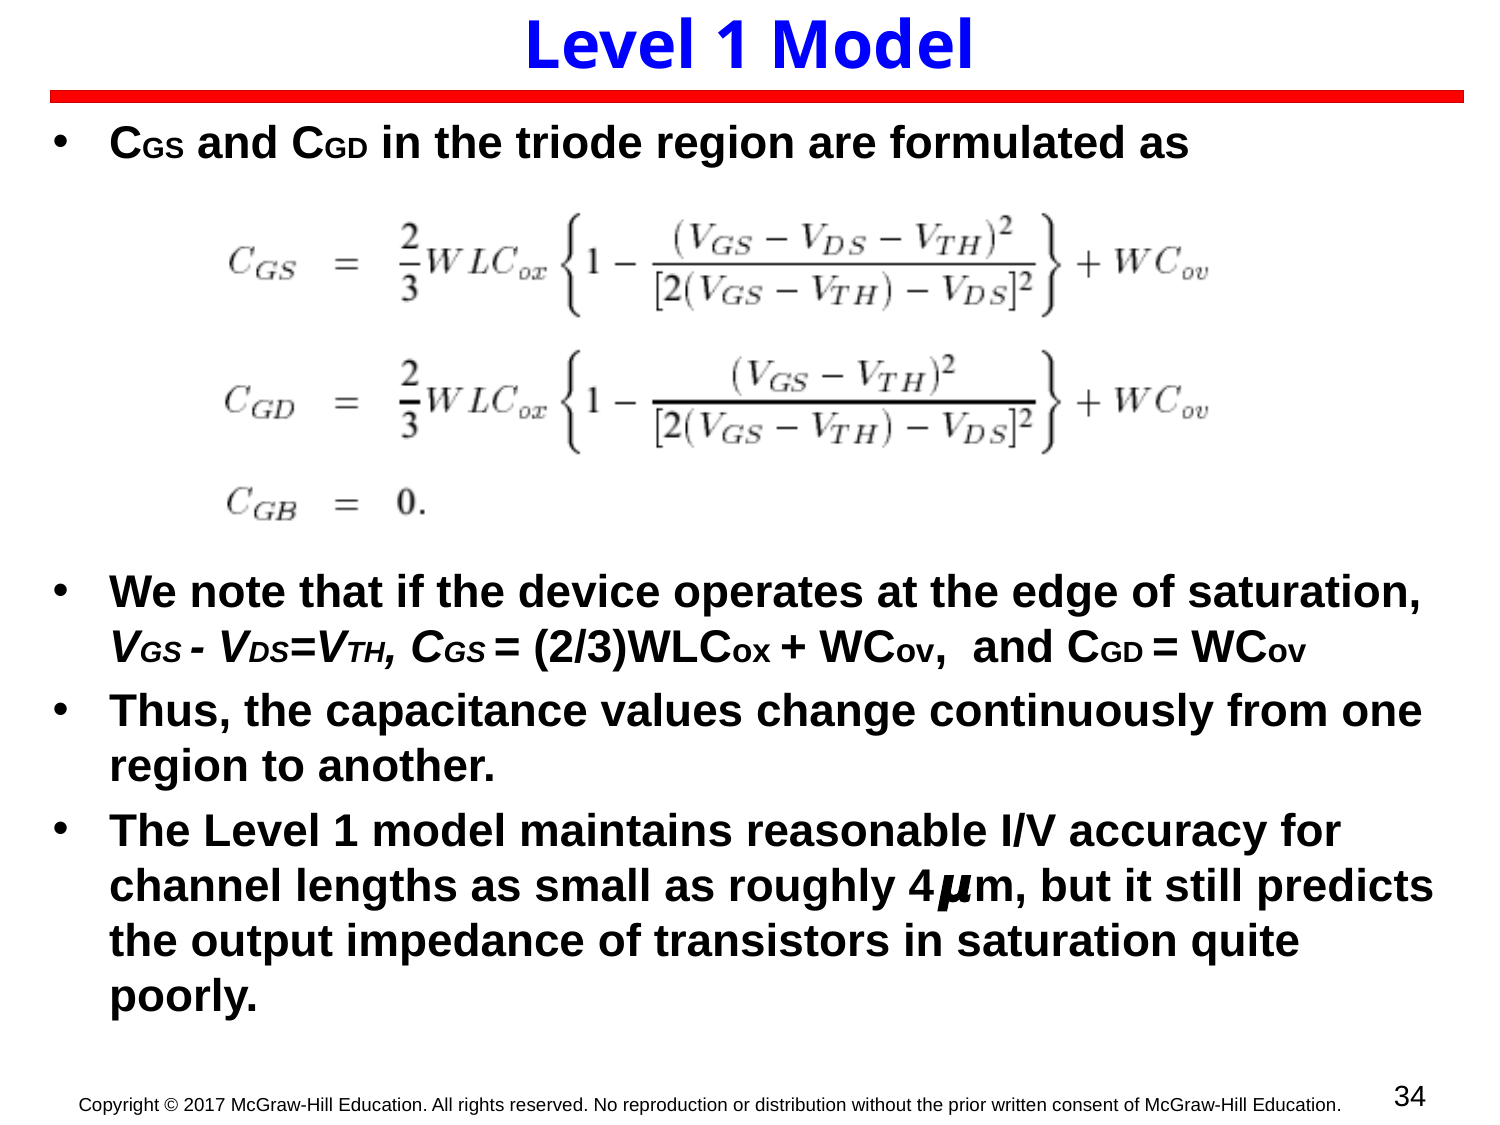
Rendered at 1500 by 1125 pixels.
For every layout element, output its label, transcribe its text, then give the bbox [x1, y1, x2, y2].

title Level 1 Model [74, 0, 1426, 89]
slide_number 34 [1341, 1069, 1479, 1120]
text_box CGS and CGD in the triode region are formulated as We note that if the device operates at the edge of saturation, VGS - VDS=VTH, CGS = (2/3)WLCox + WCov, and CGD = WCov Thus, the capacitance values change continuously from one region to another. The Level 1 model maintains reasonable I/V accuracy for channel lengths as small as roughly 4𝞵m, but it still predicts the output impedance of transistors in saturation quite poorly. [38, 105, 1460, 1070]
picture [199, 191, 1227, 554]
